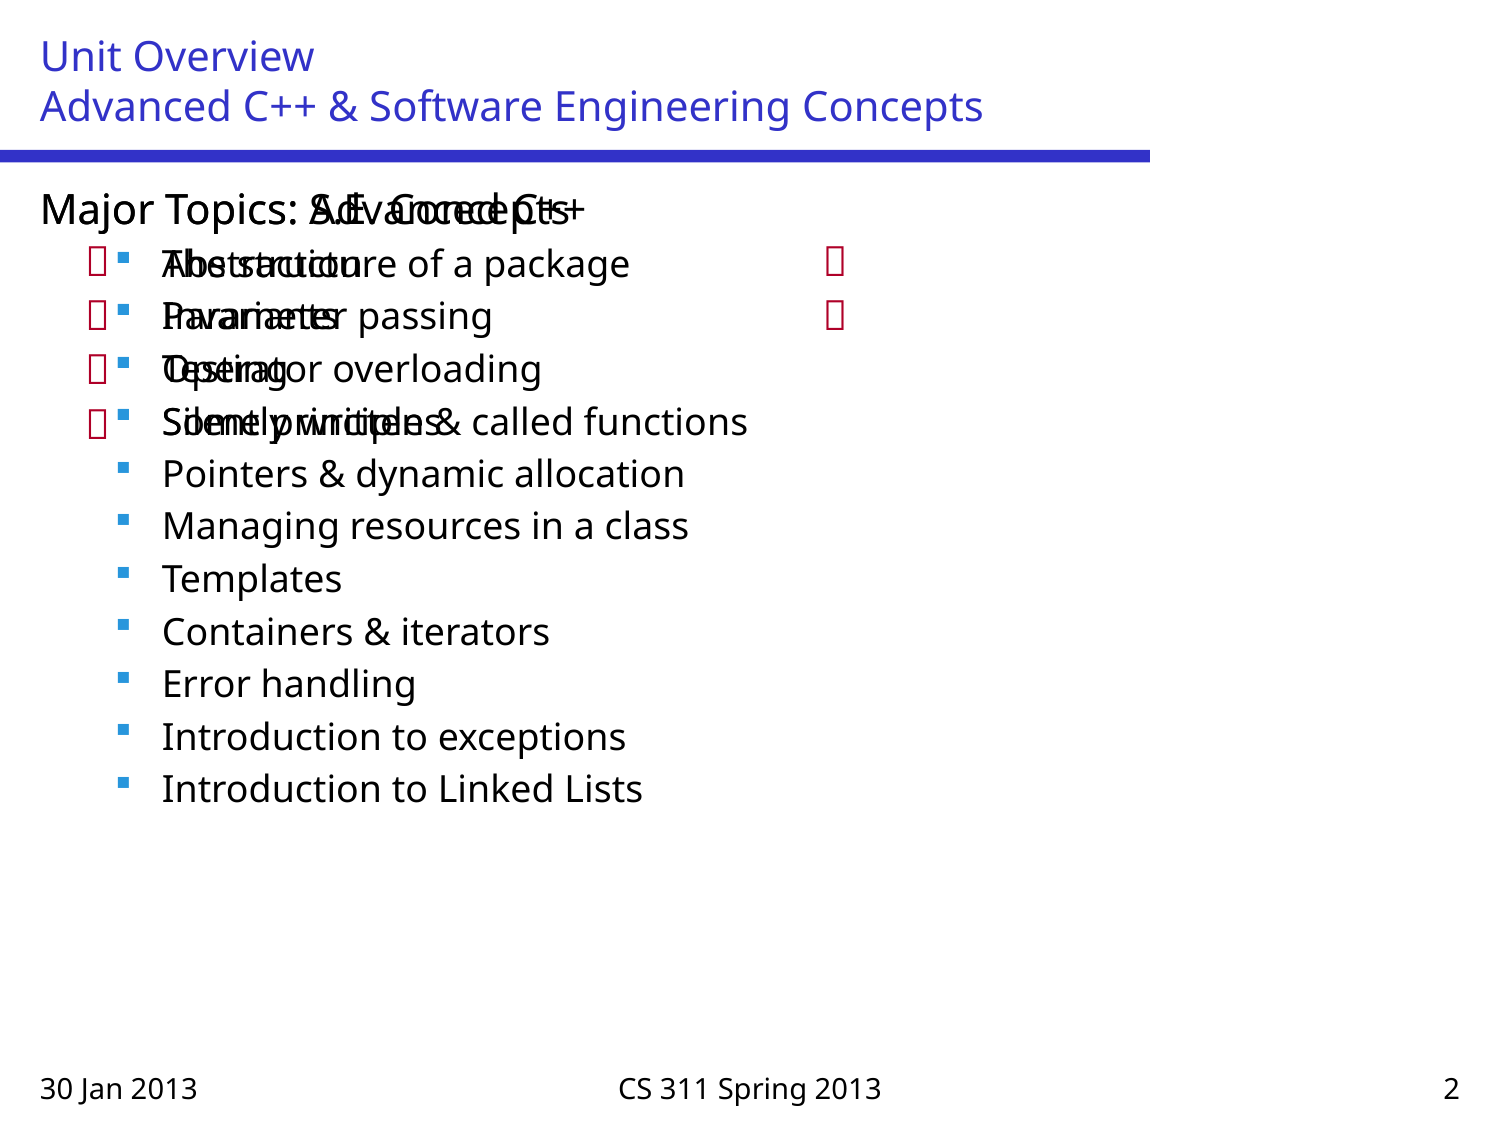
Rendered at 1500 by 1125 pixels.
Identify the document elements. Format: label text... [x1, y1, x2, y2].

text_box  [37, 281, 125, 335]
title Unit Overview Advanced C++ & Software Engineering Concepts [24, 24, 1475, 138]
text_box  [37, 335, 125, 390]
text_box  [774, 227, 863, 281]
text_box  [774, 281, 863, 347]
text_box  [37, 390, 125, 455]
slide_number 2 [1125, 1062, 1475, 1113]
footer CS 311 Spring 2013 [387, 1062, 1113, 1113]
text_box  [37, 227, 125, 281]
list Major Topics: S.E. Concepts Abstraction Invariants Testing Some principles [24, 174, 1475, 1050]
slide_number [24, 1062, 375, 1113]
